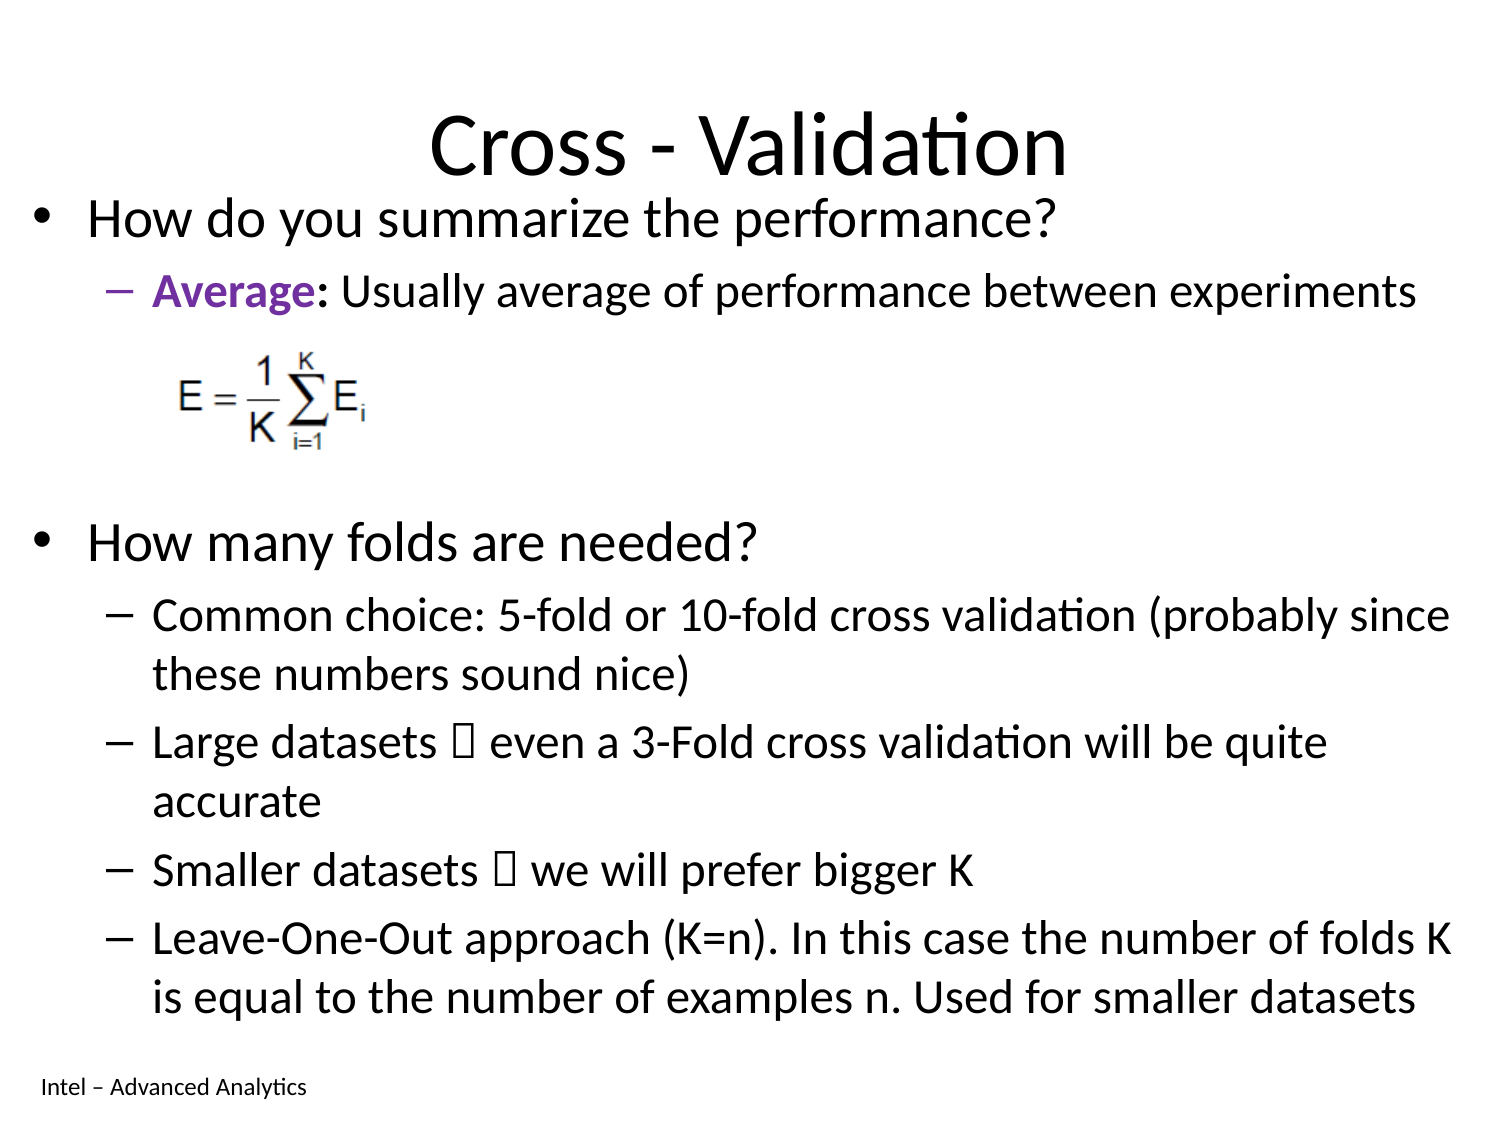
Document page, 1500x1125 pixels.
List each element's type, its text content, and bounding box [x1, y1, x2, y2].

picture [149, 324, 404, 462]
list How do you summarize the performance? Average: Usually average of performance between experiments How many folds are needed? Common choice: 5-fold or 10-fold cross validation (probably since these numbers sound nice) Large datasets  even a 3-Fold cross validation will be quite accurate Smaller datasets  we will prefer bigger K Leave-One-Out approach (K=n). In this case the number of folds K is equal to the number of examples n. Used for smaller datasets [17, 172, 1471, 1050]
text_box Intel – Advanced Analytics [26, 1062, 323, 1108]
title Cross - Validation [75, 45, 1425, 172]
